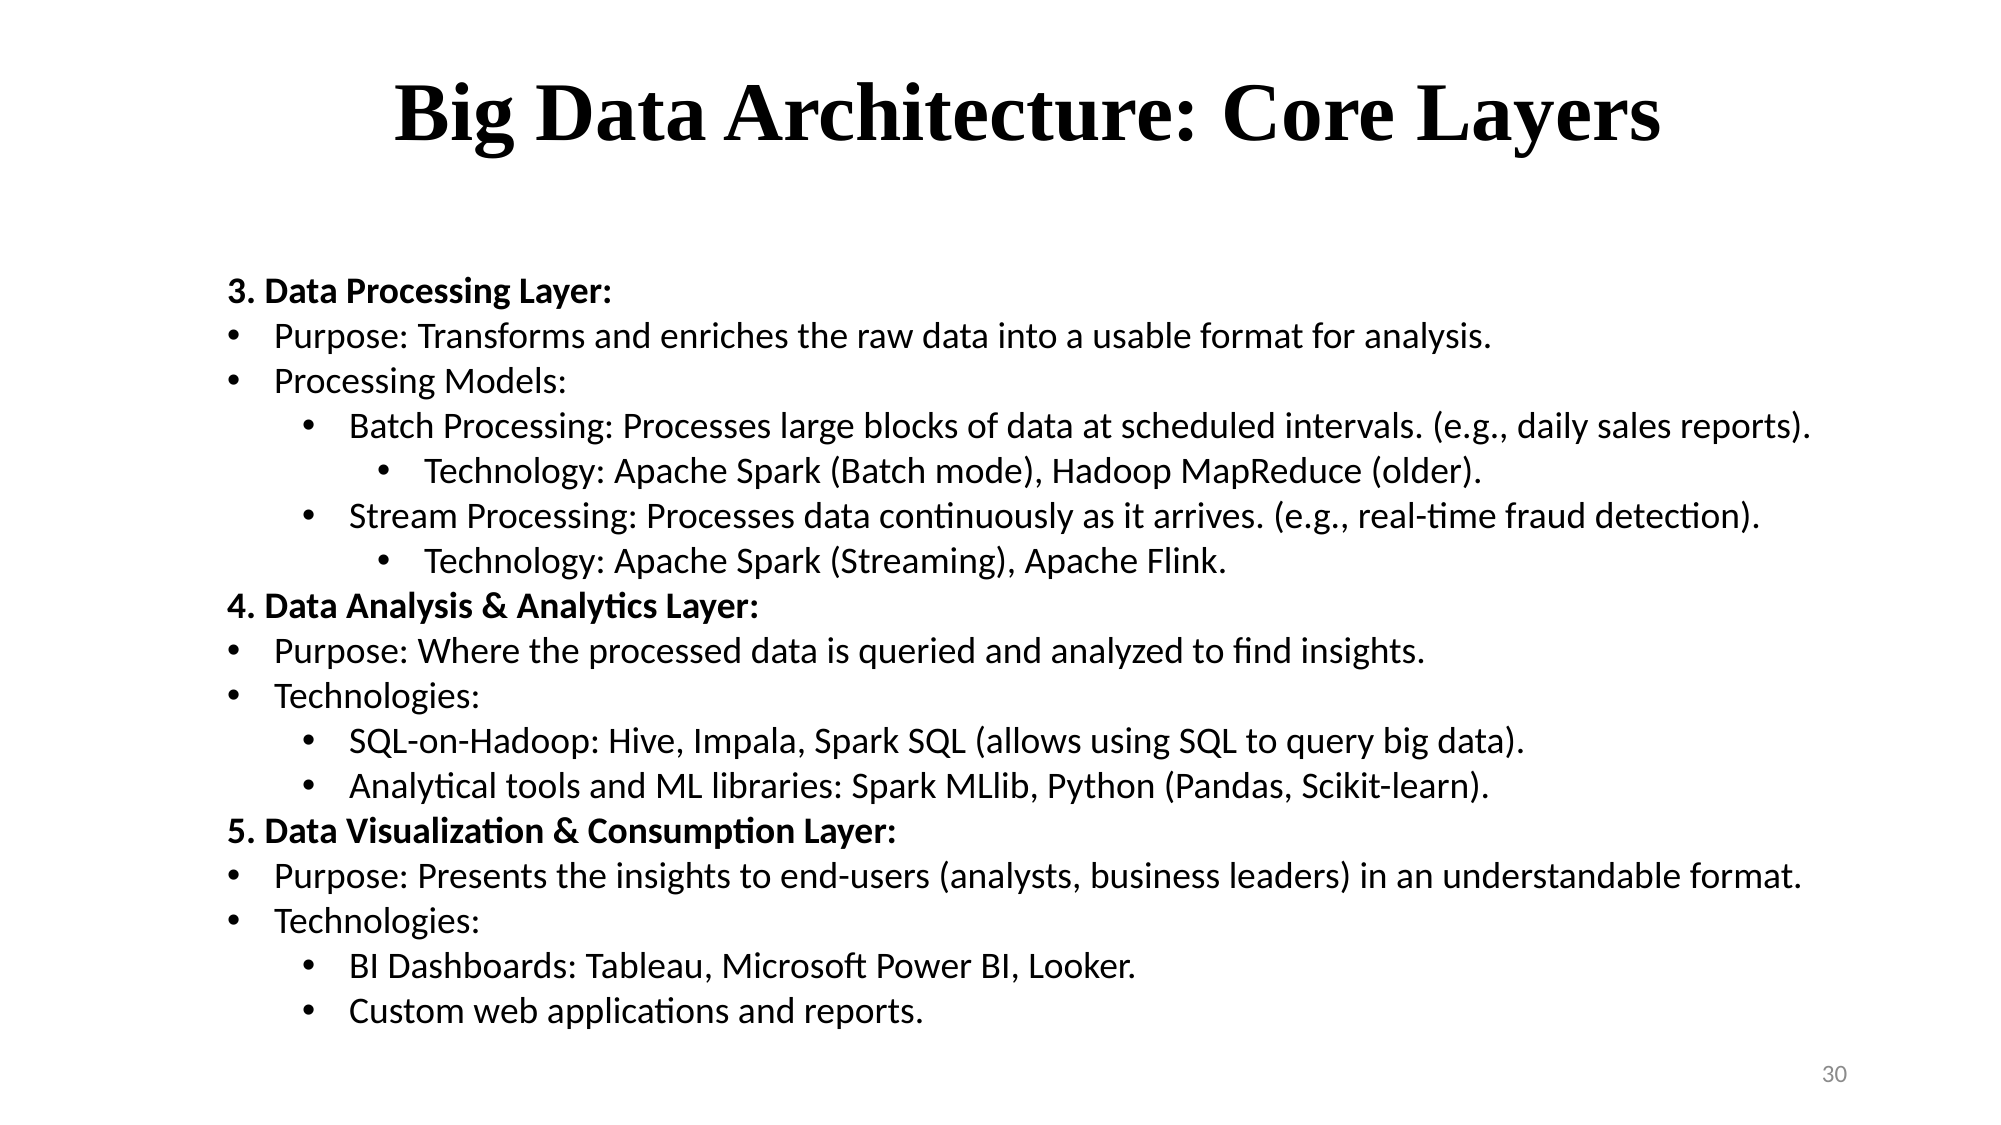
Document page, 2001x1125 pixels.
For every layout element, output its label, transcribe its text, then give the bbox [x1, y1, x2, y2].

slide_number 30 [1412, 1042, 1863, 1103]
text_box Big Data Architecture: Core Layers [280, 50, 1777, 165]
text_box 3. Data Processing Layer: Purpose: Transforms and enriches the raw data into a usable format for analysis. Processing Models: Batch Processing: Processes large blocks of data at scheduled intervals. (e.g., daily sales reports). Technology: Apache Spark (Batch mode), Hadoop MapReduce (older). Stream Processing: Processes data continuously as it arrives. (e.g., real-time fraud detection). Technology: Apache Spark (Streaming), Apache Flink. 4. Data Analysis & Analytics Layer: Purpose: Where the processed data is queried and analyzed to find insights. Technologies: SQL-on-Hadoop: Hive, Impala, Spark SQL (allows using SQL to query big data). Analytical tools and ML libraries: Spark MLlib, Python (Pandas, Scikit-learn). 5. Data Visualization & Consumption Layer: Purpose: Presents the insights to end-users (analysts, business leaders) in an understandable format. Technologies: BI Dashboards: Tableau, Microsoft Power BI, Looker. Custom web applications and reports. [212, 259, 1845, 1039]
